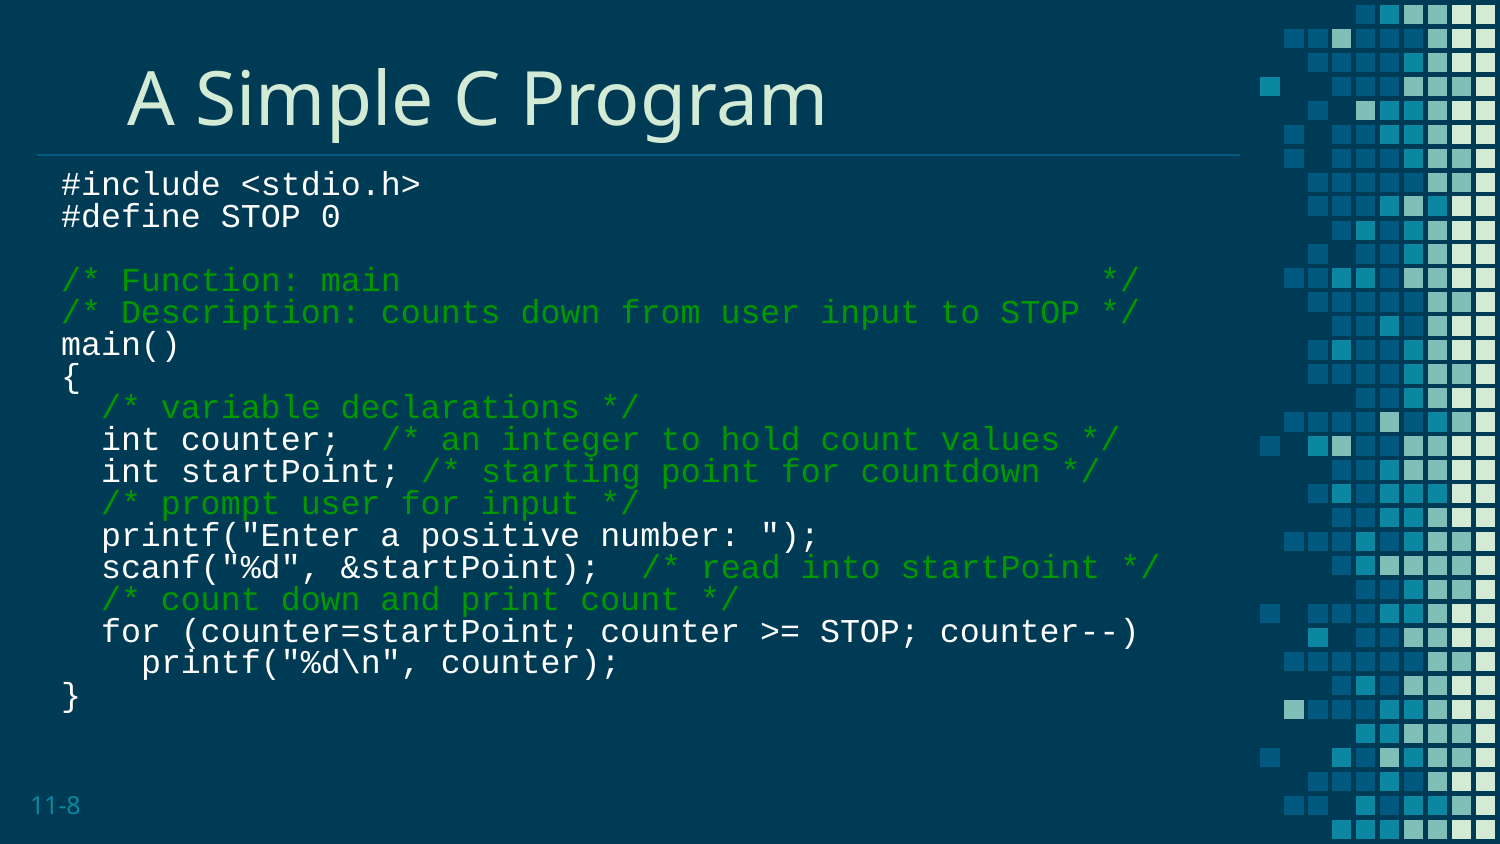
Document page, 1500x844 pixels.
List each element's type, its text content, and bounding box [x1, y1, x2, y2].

list #include <stdio.h> #define STOP 0 /* Function: main */ /* Description: counts down from user input to STOP */ main() { /* variable declarations */ int counter; /* an integer to hold count values */ int startPoint; /* starting point for countdown */ /* prompt user for input */ printf("Enter a positive number: "); scanf("%d", &startPoint); /* read into startPoint */ /* count down and print count */ for (counter=startPoint; counter >= STOP; counter--) printf("%d\n", counter); } [33, 155, 1238, 751]
title A Simple C Program [112, 14, 1222, 155]
slide_number 11-8 [15, 774, 105, 839]
